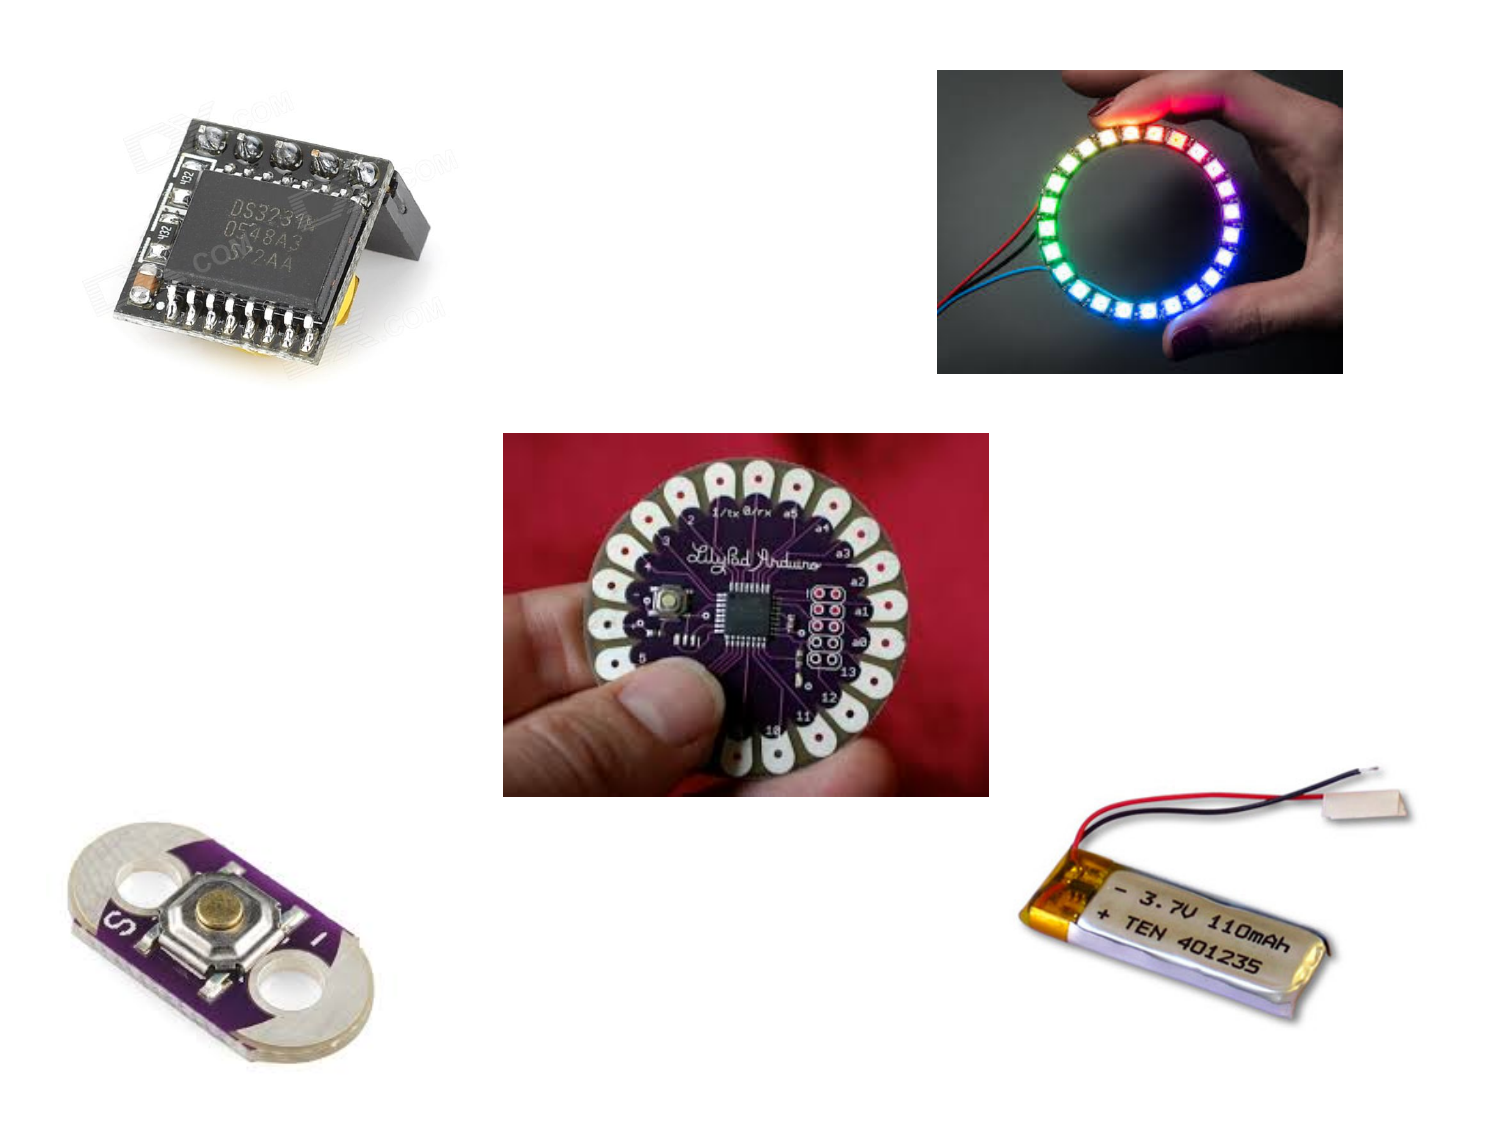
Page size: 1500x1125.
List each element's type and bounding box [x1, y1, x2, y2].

picture [937, 70, 1343, 374]
list [81, 46, 466, 431]
picture [503, 433, 1500, 1044]
picture [46, 773, 399, 1125]
